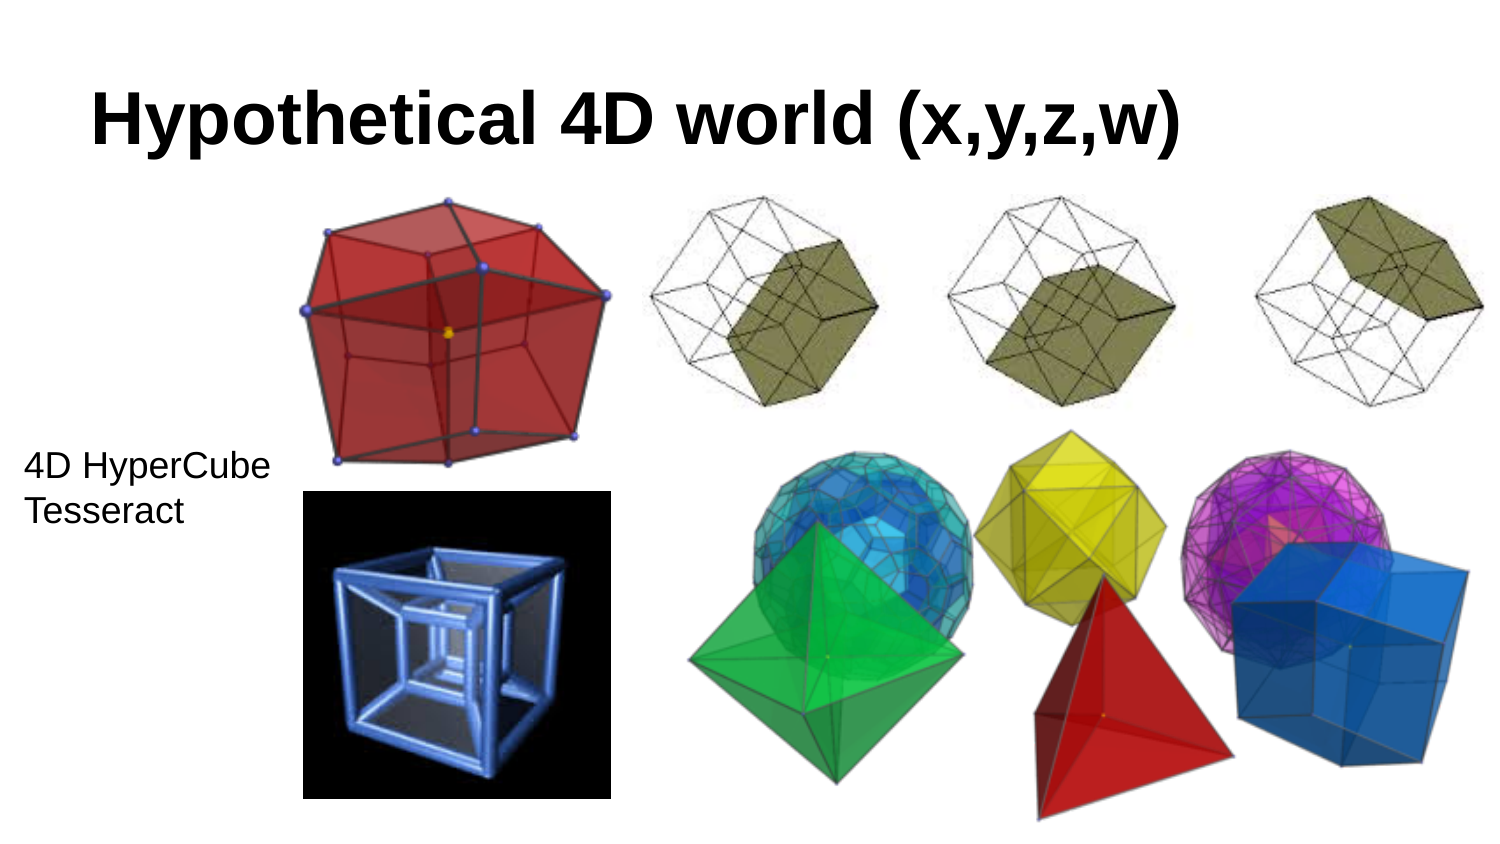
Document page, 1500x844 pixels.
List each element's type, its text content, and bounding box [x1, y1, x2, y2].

picture [290, 188, 623, 478]
text_box 4D HyperCube Tesseract [8, 426, 316, 512]
picture [302, 491, 611, 799]
picture [684, 425, 1474, 826]
title Hypothetical 4D world (x,y,z,w) [75, 33, 1425, 175]
picture [642, 194, 1490, 414]
